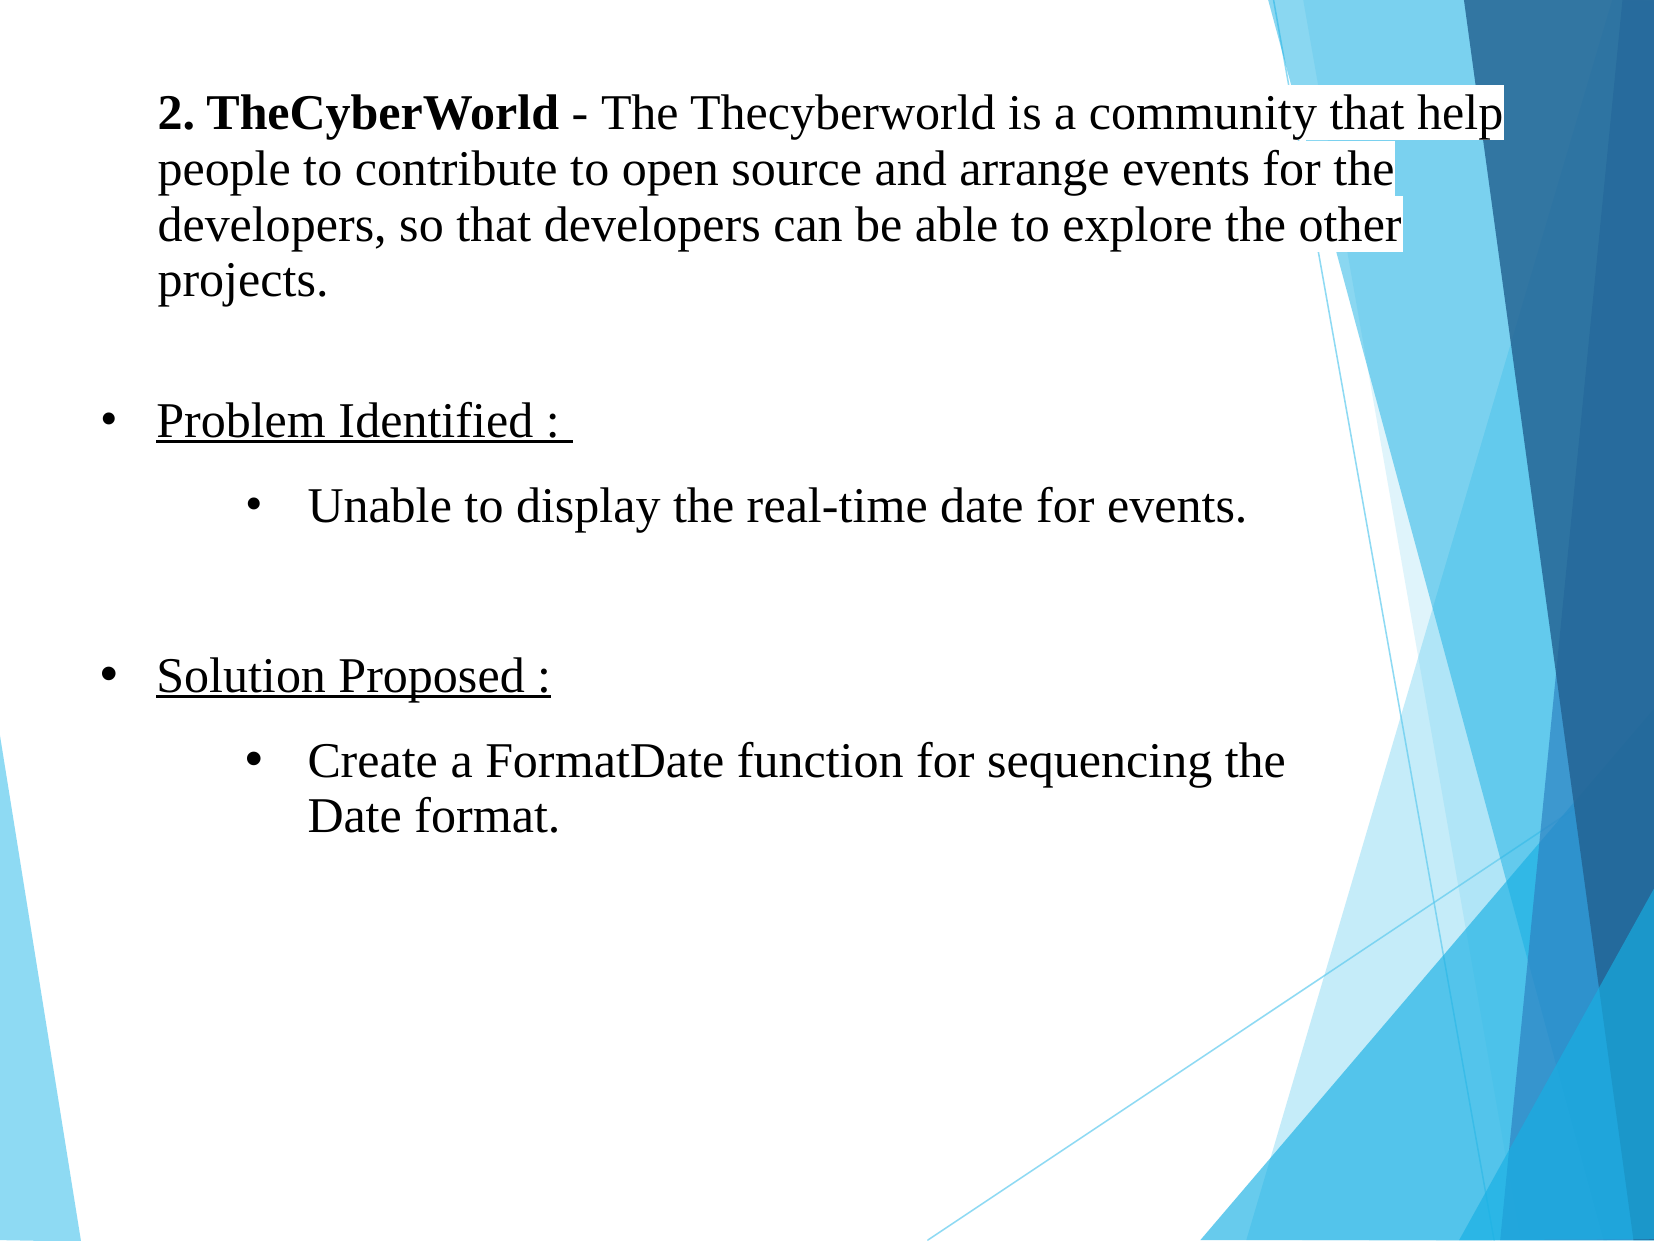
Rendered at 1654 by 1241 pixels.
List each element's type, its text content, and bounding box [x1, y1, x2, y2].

text_box 2. TheCyberWorld - The Thecyberworld is a community that help people to contribute to open source and arrange events for the developers, so that developers can be able to explore the other projects. Problem Identified : Unable to display the real-time date for events. Solution Proposed : Create a FormatDate function for sequencing the Date format. [82, 81, 1571, 1109]
